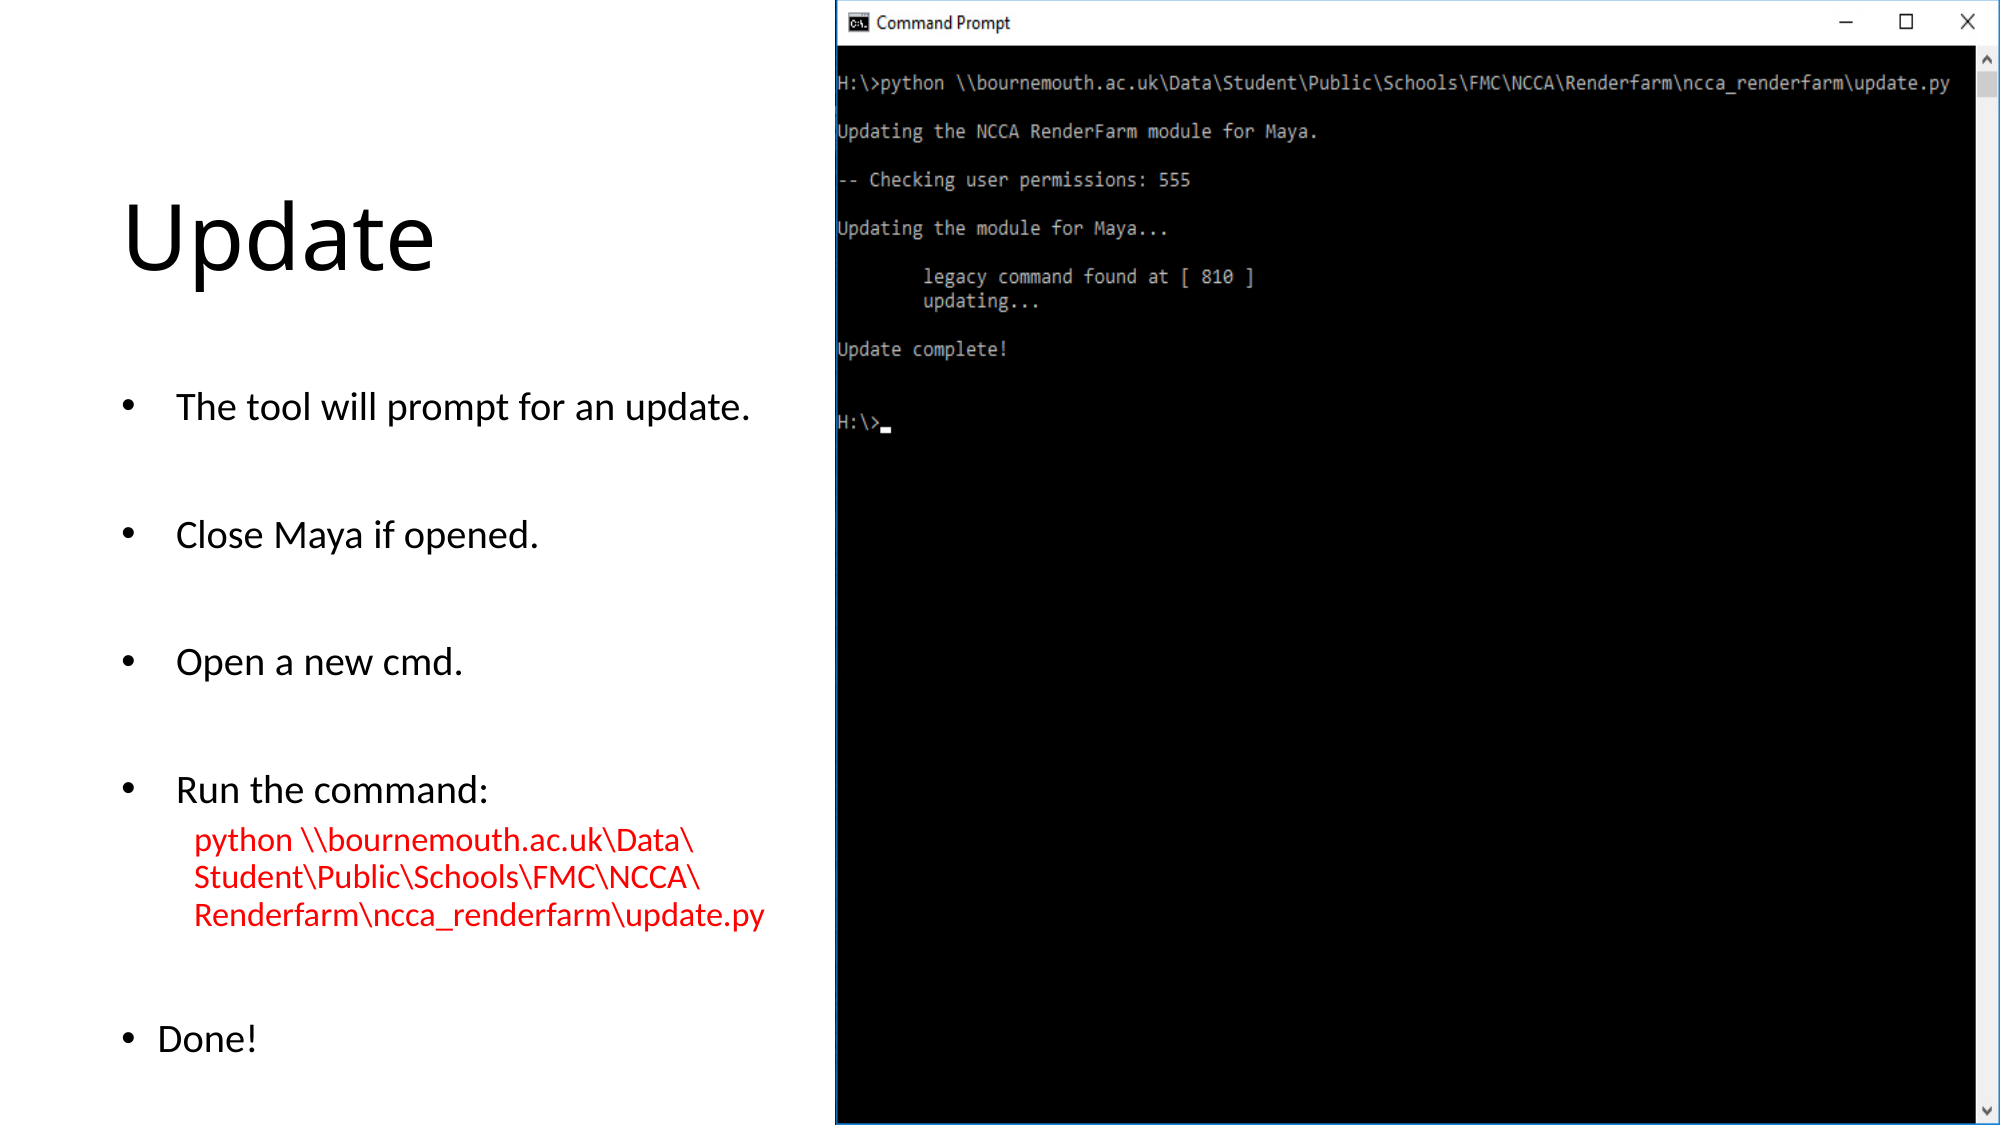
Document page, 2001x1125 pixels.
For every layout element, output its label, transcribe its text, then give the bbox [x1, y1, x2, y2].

picture [835, 0, 2000, 1125]
title Update [106, 103, 835, 379]
list The tool will prompt for an update. Close Maya if opened. Open a new cmd. Run the command: python \\bournemouth.ac.uk\Data\Student\Public\Schools\FMC\NCCA\Renderfarm\ncca_renderfarm\update.py Done! [106, 378, 793, 1078]
